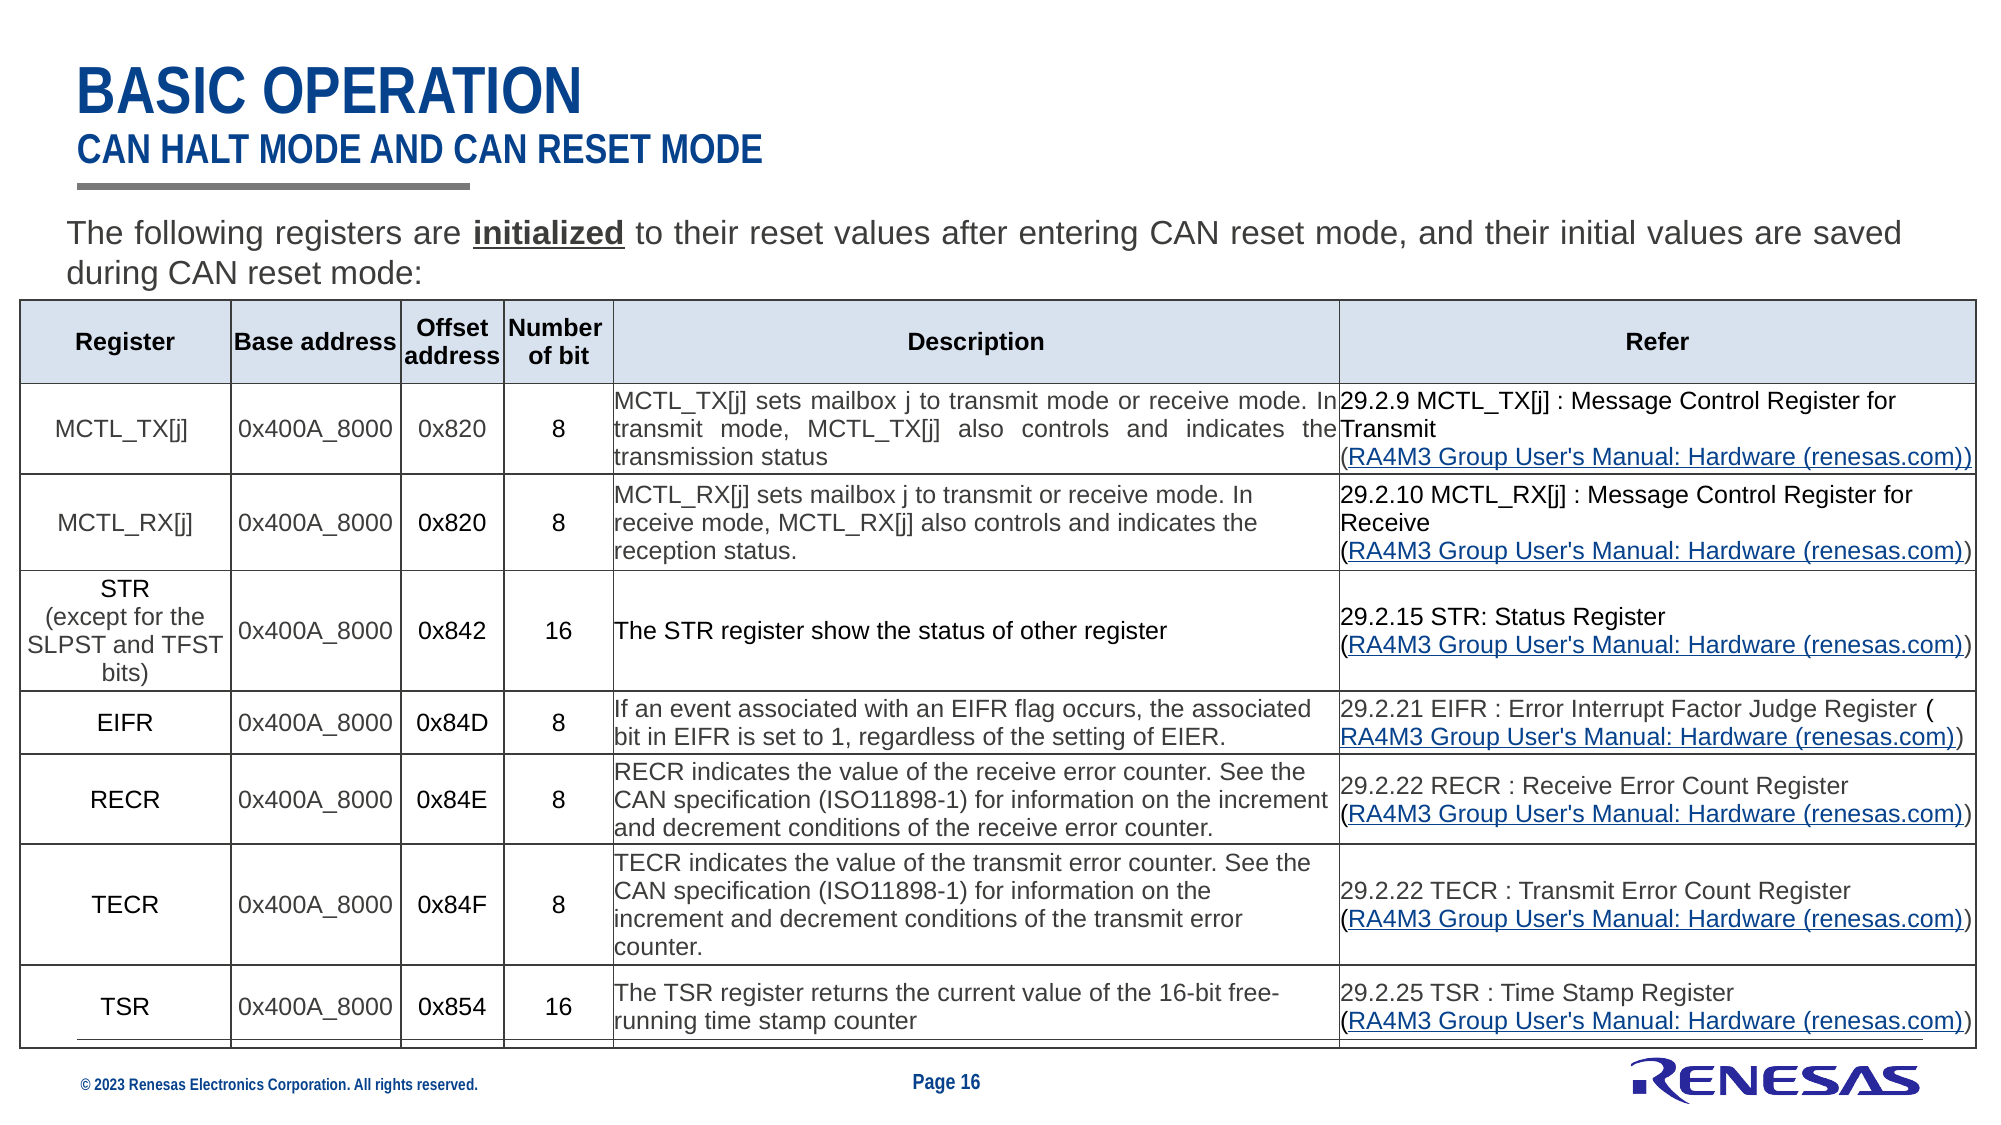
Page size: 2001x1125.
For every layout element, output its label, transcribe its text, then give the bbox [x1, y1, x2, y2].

table_cell 29.2.21 EIFR : Error Interrupt Factor Judge Register (RA4M3 Group User's Manual: Hardware (renesas.com)) [1340, 692, 1975, 753]
table_cell 8 [505, 475, 613, 570]
table_cell MCTL_RX[j] [21, 475, 230, 570]
table_cell 16 [505, 966, 613, 1047]
table_cell RECR indicates the value of the receive error counter. See the CAN specification (ISO11898-1) for information on the increment and decrement conditions of the receive error counter. [614, 755, 1339, 843]
table_cell 0x400A_8000 [232, 384, 400, 473]
table_header Base address [232, 301, 400, 383]
table_cell 0x400A_8000 [232, 966, 400, 1047]
text_box The following registers are initialized to their reset values after entering CAN reset mode, and their initial values are saved during CAN reset mode: [51, 204, 1920, 299]
table_cell 0x84E [402, 755, 503, 843]
table_cell 8 [505, 384, 613, 473]
table_cell 29.2.10 MCTL_RX[j] : Message Control Register for Receive (RA4M3 Group User's Manual: Hardware (renesas.com)) [1340, 475, 1975, 570]
table_cell 29.2.15 STR: Status Register (RA4M3 Group User's Manual: Hardware (renesas.com)) [1340, 571, 1975, 690]
table_cell STR (except for the SLPST and TFST bits) [21, 571, 230, 690]
table_header Refer [1340, 301, 1975, 383]
table_cell MCTL_TX[j] sets mailbox j to transmit mode or receive mode. In transmit mode, MCTL_TX[j] also controls and indicates the transmission status [614, 384, 1339, 473]
table_cell 16 [505, 571, 613, 690]
table_cell 8 [505, 845, 613, 964]
title BASIC OPERATION CAN HALT MODE AND CAN RESET MODE [76, 54, 1920, 173]
table_header Register [21, 301, 230, 383]
table_cell 0x400A_8000 [232, 692, 400, 753]
table_cell If an event associated with an EIFR flag occurs, the associated bit in EIFR is set to 1, regardless of the setting of EIER. [614, 692, 1339, 753]
table_cell TECR [21, 845, 230, 964]
table_header Offset address [402, 301, 503, 383]
table_cell 29.2.22 TECR : Transmit Error Count Register (RA4M3 Group User's Manual: Hardware (renesas.com)) [1340, 845, 1975, 964]
table_cell 0x842 [402, 571, 503, 690]
table_cell 0x400A_8000 [232, 755, 400, 843]
table_cell TECR indicates the value of the transmit error counter. See the CAN specification (ISO11898-1) for information on the increment and decrement conditions of the transmit error counter. [614, 845, 1339, 964]
table_header Number of bit [505, 301, 613, 383]
table_cell EIFR [21, 692, 230, 753]
table_cell 0x854 [402, 966, 503, 1047]
table_cell 8 [505, 692, 613, 753]
table_cell The TSR register returns the current value of the 16-bit free-running time stamp counter [614, 966, 1339, 1047]
table_cell MCTL_TX[j] [21, 384, 230, 473]
table_cell 0x84F [402, 845, 503, 964]
table_cell 0x820 [402, 475, 503, 570]
picture [1628, 1055, 1923, 1106]
table_header Description [614, 301, 1339, 383]
table_cell 29.2.9 MCTL_TX[j] : Message Control Register for Transmit (RA4M3 Group User's Manual: Hardware (renesas.com)) [1340, 384, 1975, 473]
table_cell 0x400A_8000 [232, 475, 400, 570]
table_cell RECR [21, 755, 230, 843]
table_cell 0x820 [402, 384, 503, 473]
table_cell 0x400A_8000 [232, 571, 400, 690]
table_cell 29.2.22 RECR : Receive Error Count Register (RA4M3 Group User's Manual: Hardware (renesas.com)) [1340, 755, 1975, 843]
table_cell 29.2.25 TSR : Time Stamp Register (RA4M3 Group User's Manual: Hardware (renesas.com)) [1340, 966, 1975, 1047]
table_cell TSR [21, 966, 230, 1047]
table_cell The STR register show the status of other register [614, 571, 1339, 690]
table_cell 0x84D [402, 692, 503, 753]
table_cell 8 [505, 755, 613, 843]
table_cell MCTL_RX[j] sets mailbox j to transmit or receive mode. In receive mode, MCTL_RX[j] also controls and indicates the reception status. [614, 475, 1339, 570]
table_cell 0x400A_8000 [232, 845, 400, 964]
